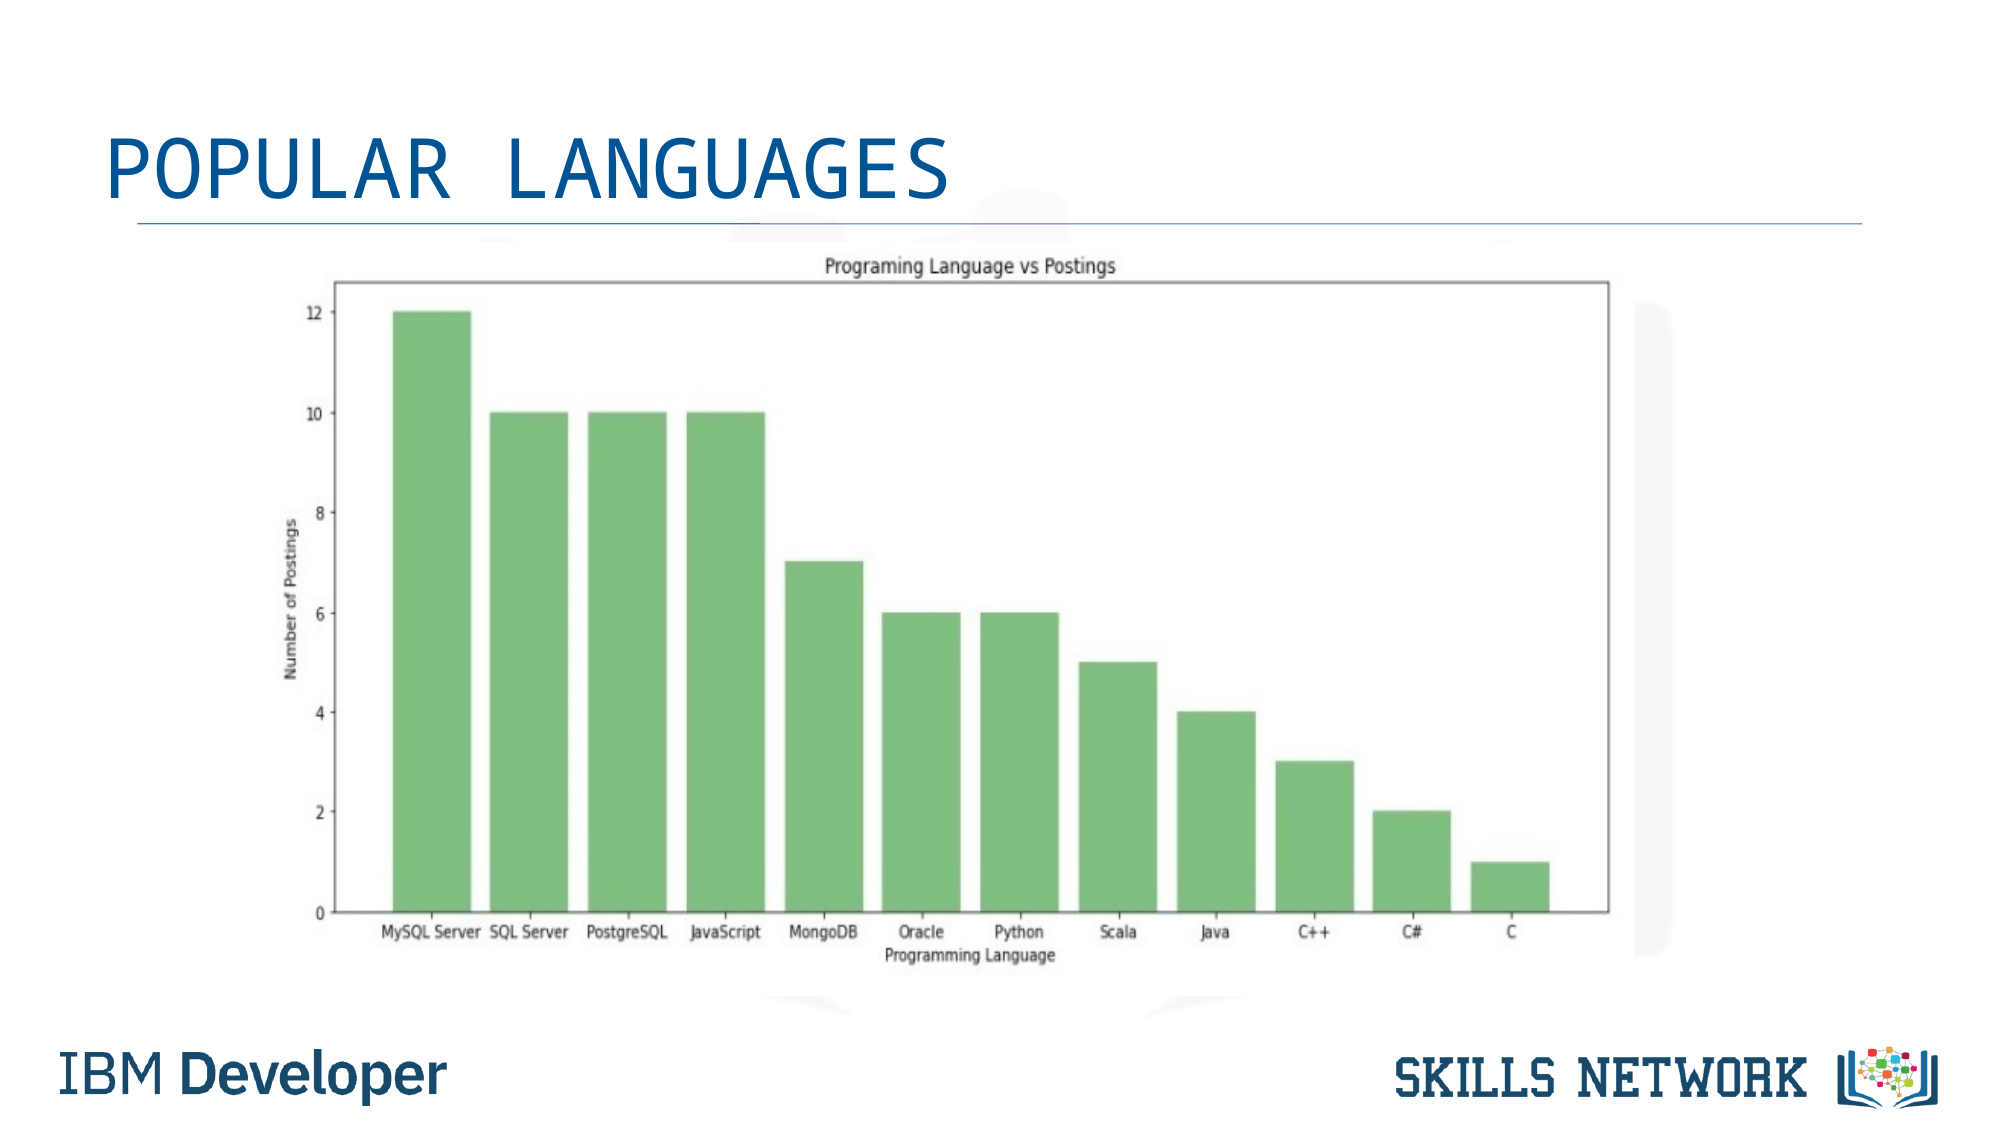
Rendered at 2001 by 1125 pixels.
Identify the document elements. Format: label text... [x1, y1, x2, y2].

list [270, 242, 1635, 996]
title POPULAR LANGUAGES [88, 62, 1061, 281]
picture [1390, 1045, 1945, 1111]
picture [55, 1045, 459, 1108]
